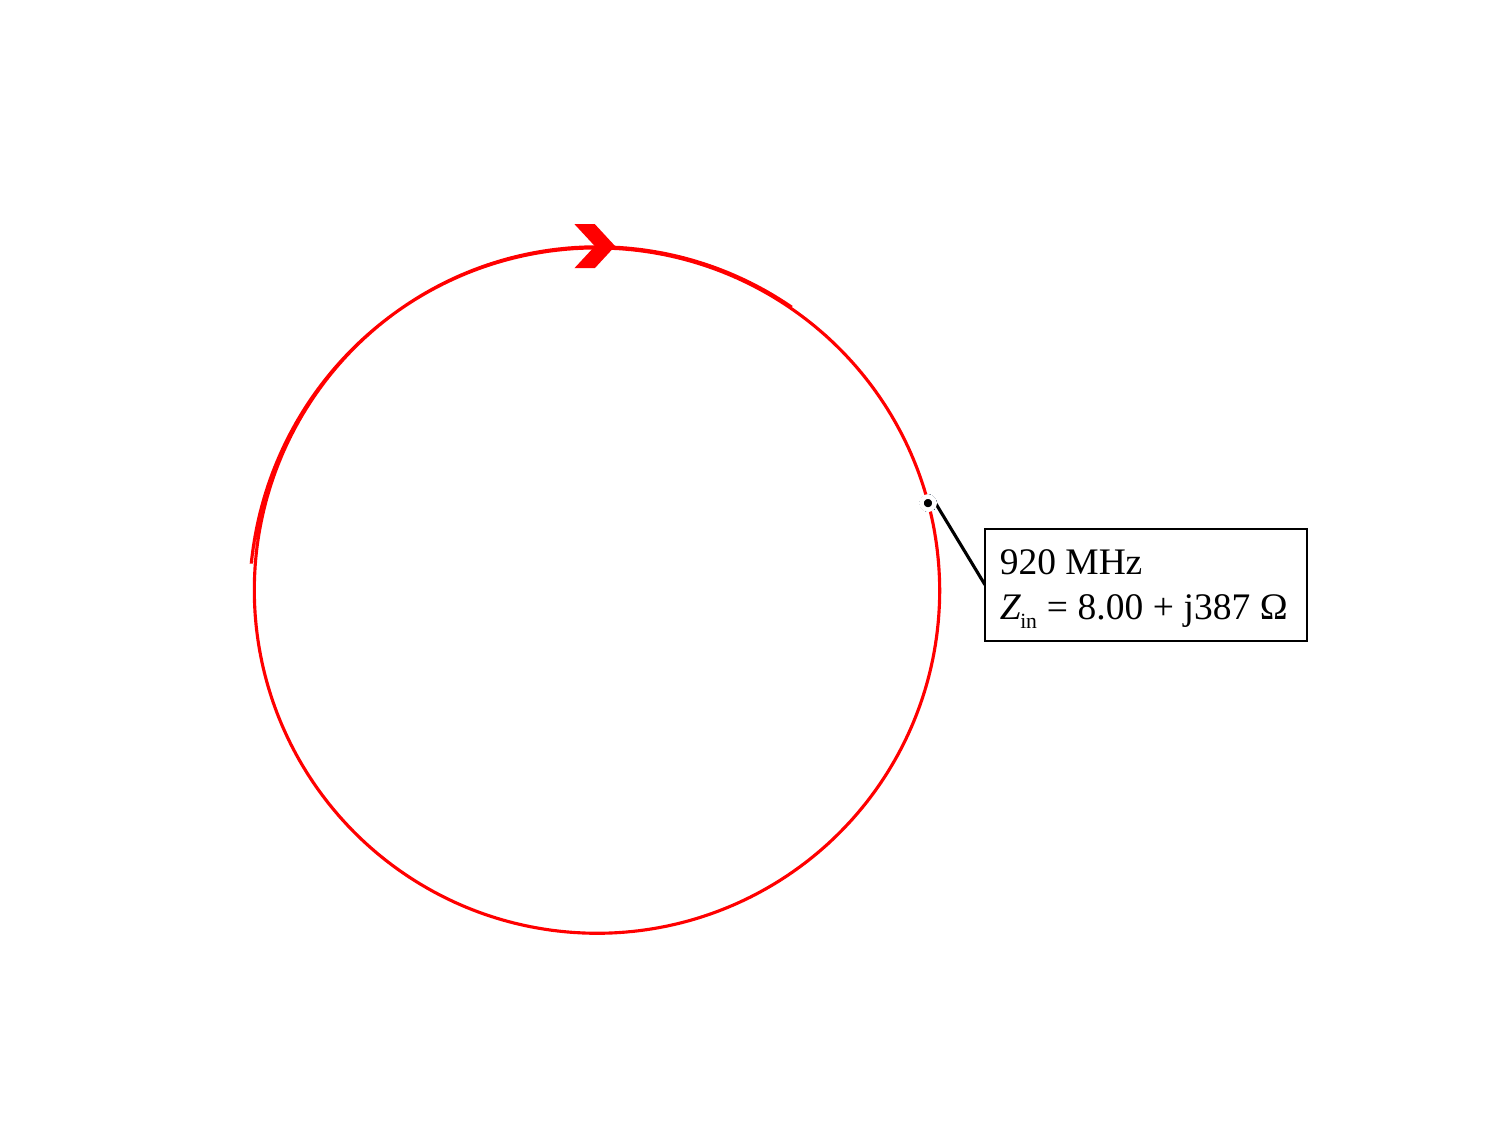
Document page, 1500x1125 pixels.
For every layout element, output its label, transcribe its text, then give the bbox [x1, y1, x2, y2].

text_box 920 MHz Zin = 8.00 + j387 Ω [1168, 528, 1308, 642]
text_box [932, 498, 986, 585]
chart [22, 210, 1168, 959]
